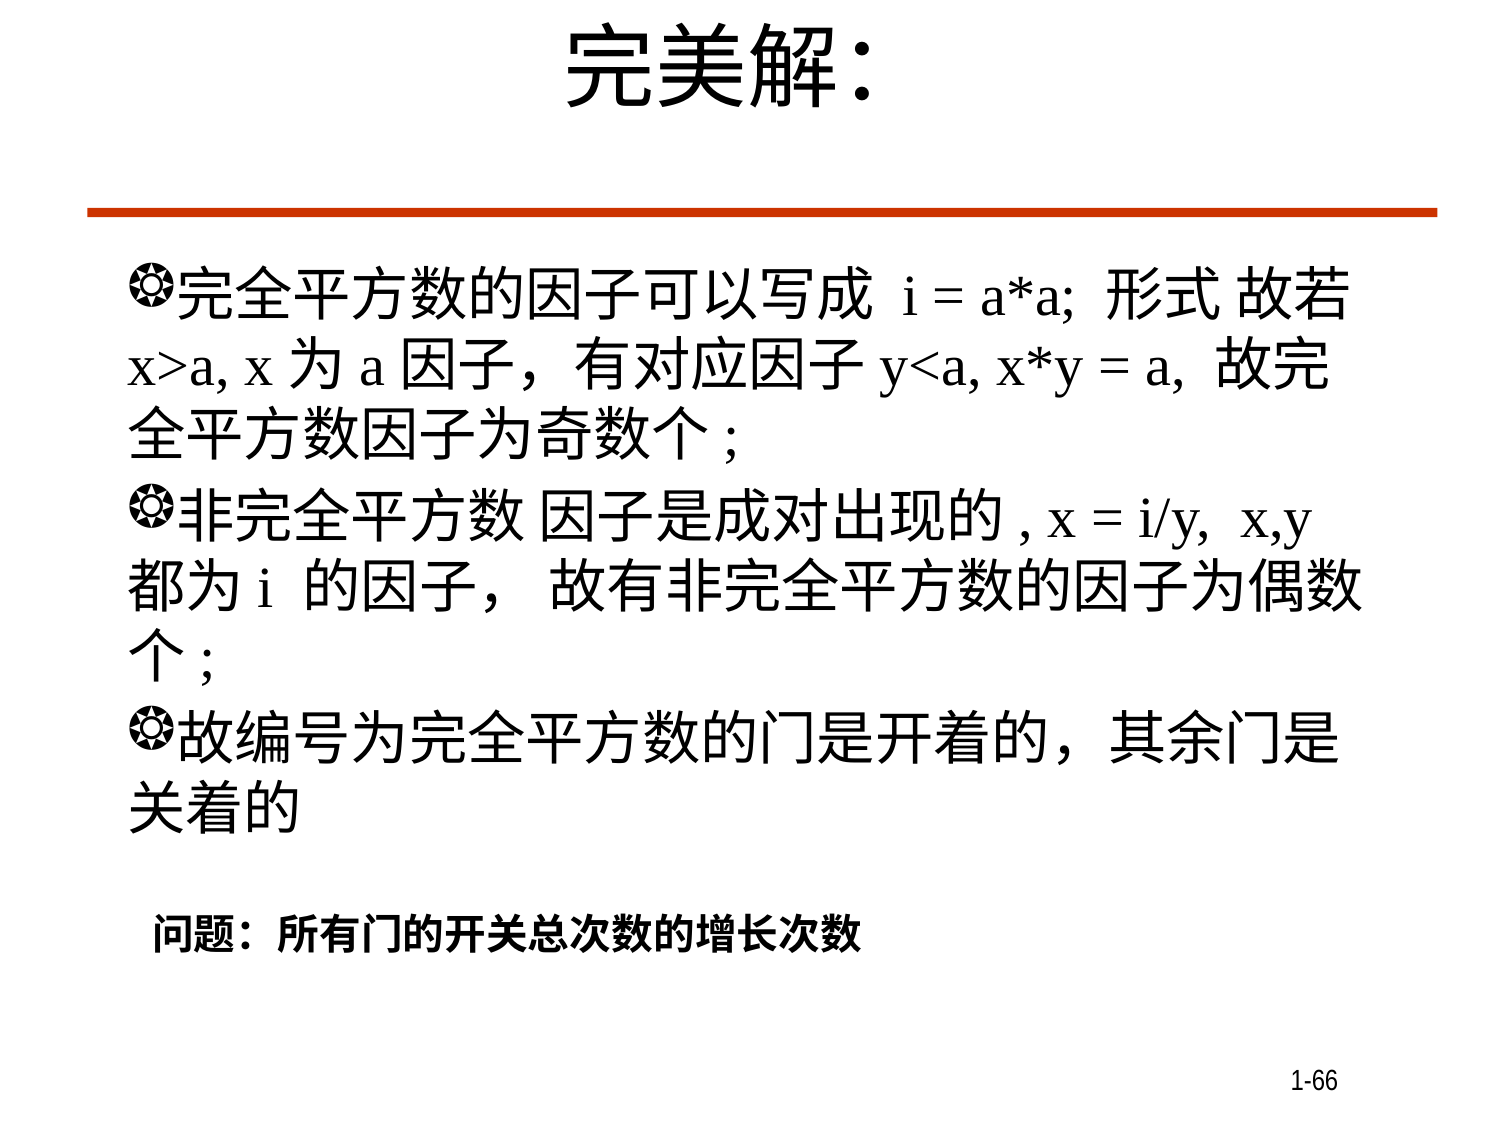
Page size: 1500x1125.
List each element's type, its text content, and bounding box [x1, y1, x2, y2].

title 完美解： [125, 50, 1370, 188]
slide_number 1-66 [1158, 1053, 1472, 1105]
text_box 问题：所有门的开关总次数的增长次数 [137, 900, 1375, 965]
list 完全平方数的因子可以写成 i = a*a; 形式 故若x>a, x为a因子，有对应因子y<a, x*y = a, 故完全平方数因子为奇数个; 非完全平方数 因子是成对出现的, x = i/y, x,y都为i 的因子， 故有非完全平方数的因子为偶数个; 故编号为完全平方数的门是开着的，其余门是关着的 [112, 249, 1388, 1000]
